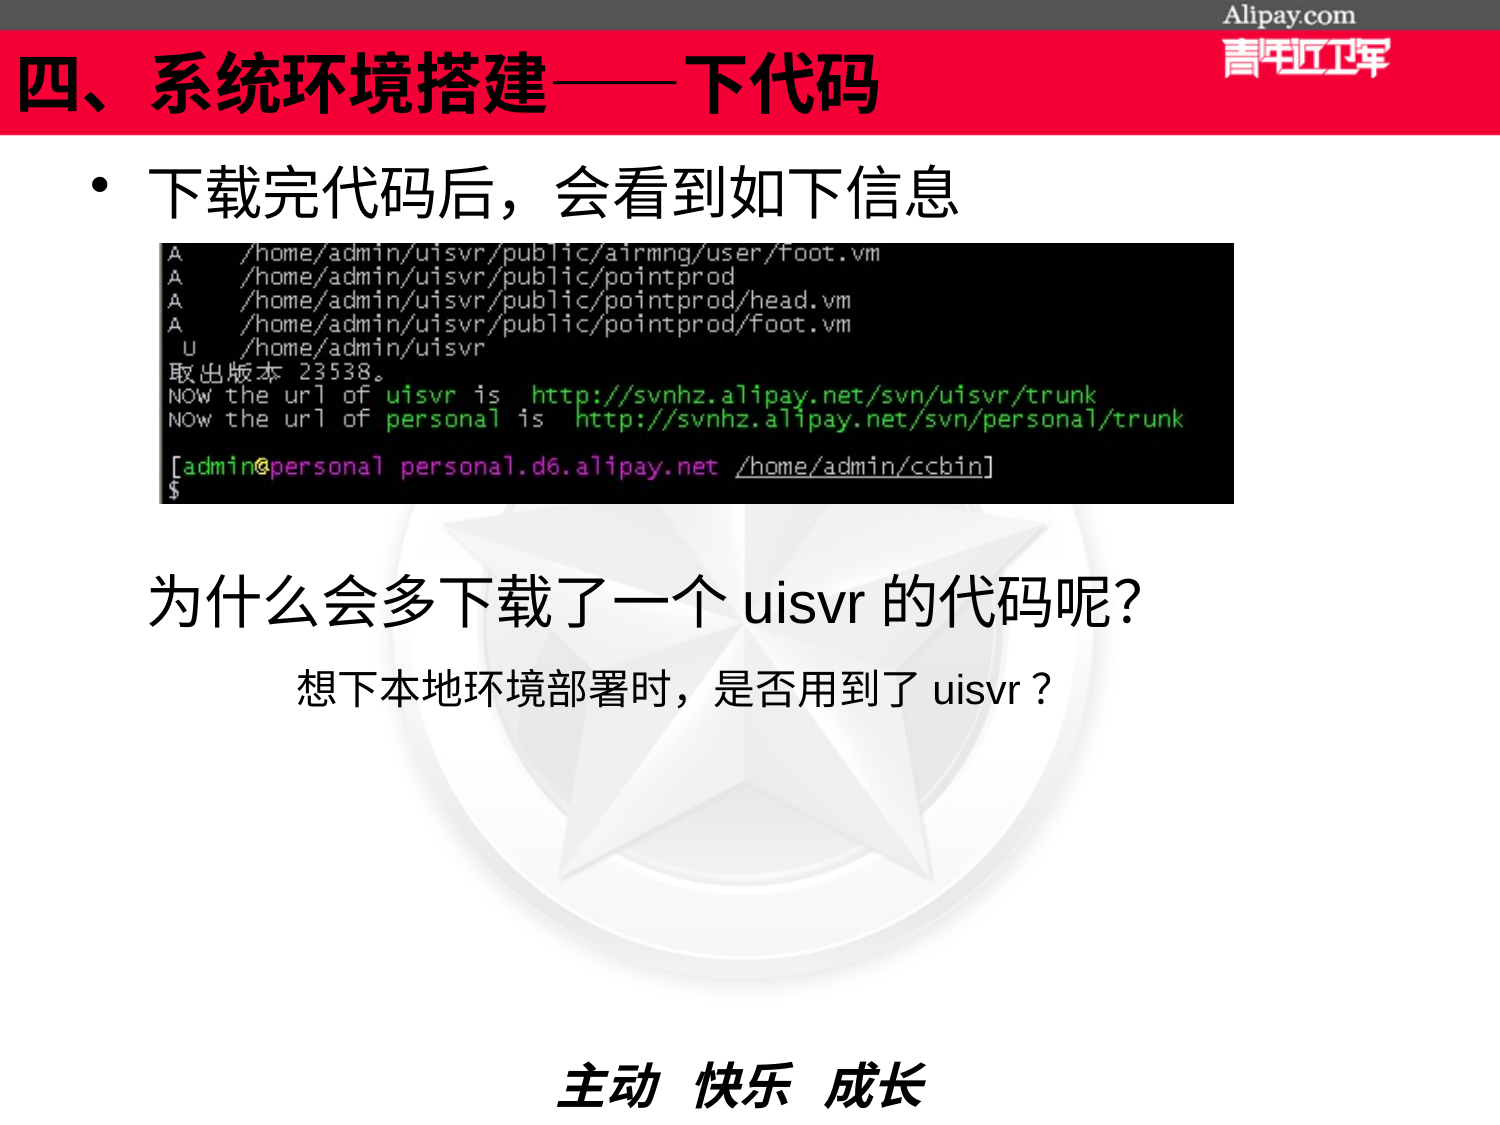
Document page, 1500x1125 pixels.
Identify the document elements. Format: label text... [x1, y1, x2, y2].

picture [0, 0, 1500, 1125]
title 四、系统环境搭建——下代码 [0, 30, 1105, 134]
list 下载完代码后，会看到如下信息 为什么会多下载了一个uisvr的代码呢？ 想下本地环境部署时，是否用到了uisvr？ [74, 148, 1426, 1006]
footer 主动 快乐 成长 [501, 1046, 978, 1125]
